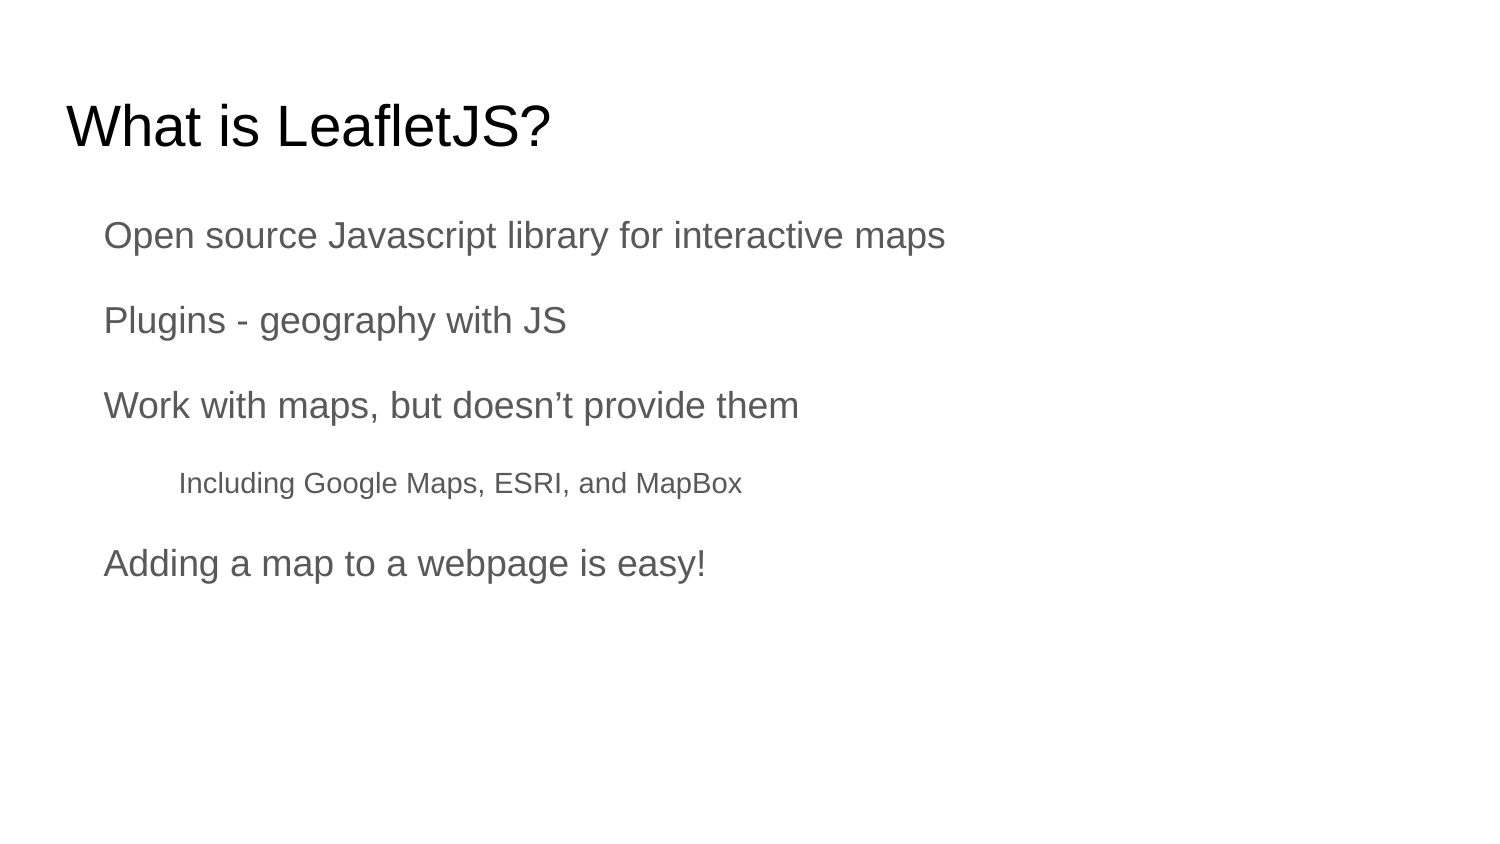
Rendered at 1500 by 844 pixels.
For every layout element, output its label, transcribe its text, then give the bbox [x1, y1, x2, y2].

list Open source Javascript library for interactive maps Plugins - geography with JS Work with maps, but doesn’t provide them Including Google Maps, ESRI, and MapBox Adding a map to a webpage is easy! [51, 189, 1449, 750]
title What is LeafletJS? [51, 72, 1449, 167]
